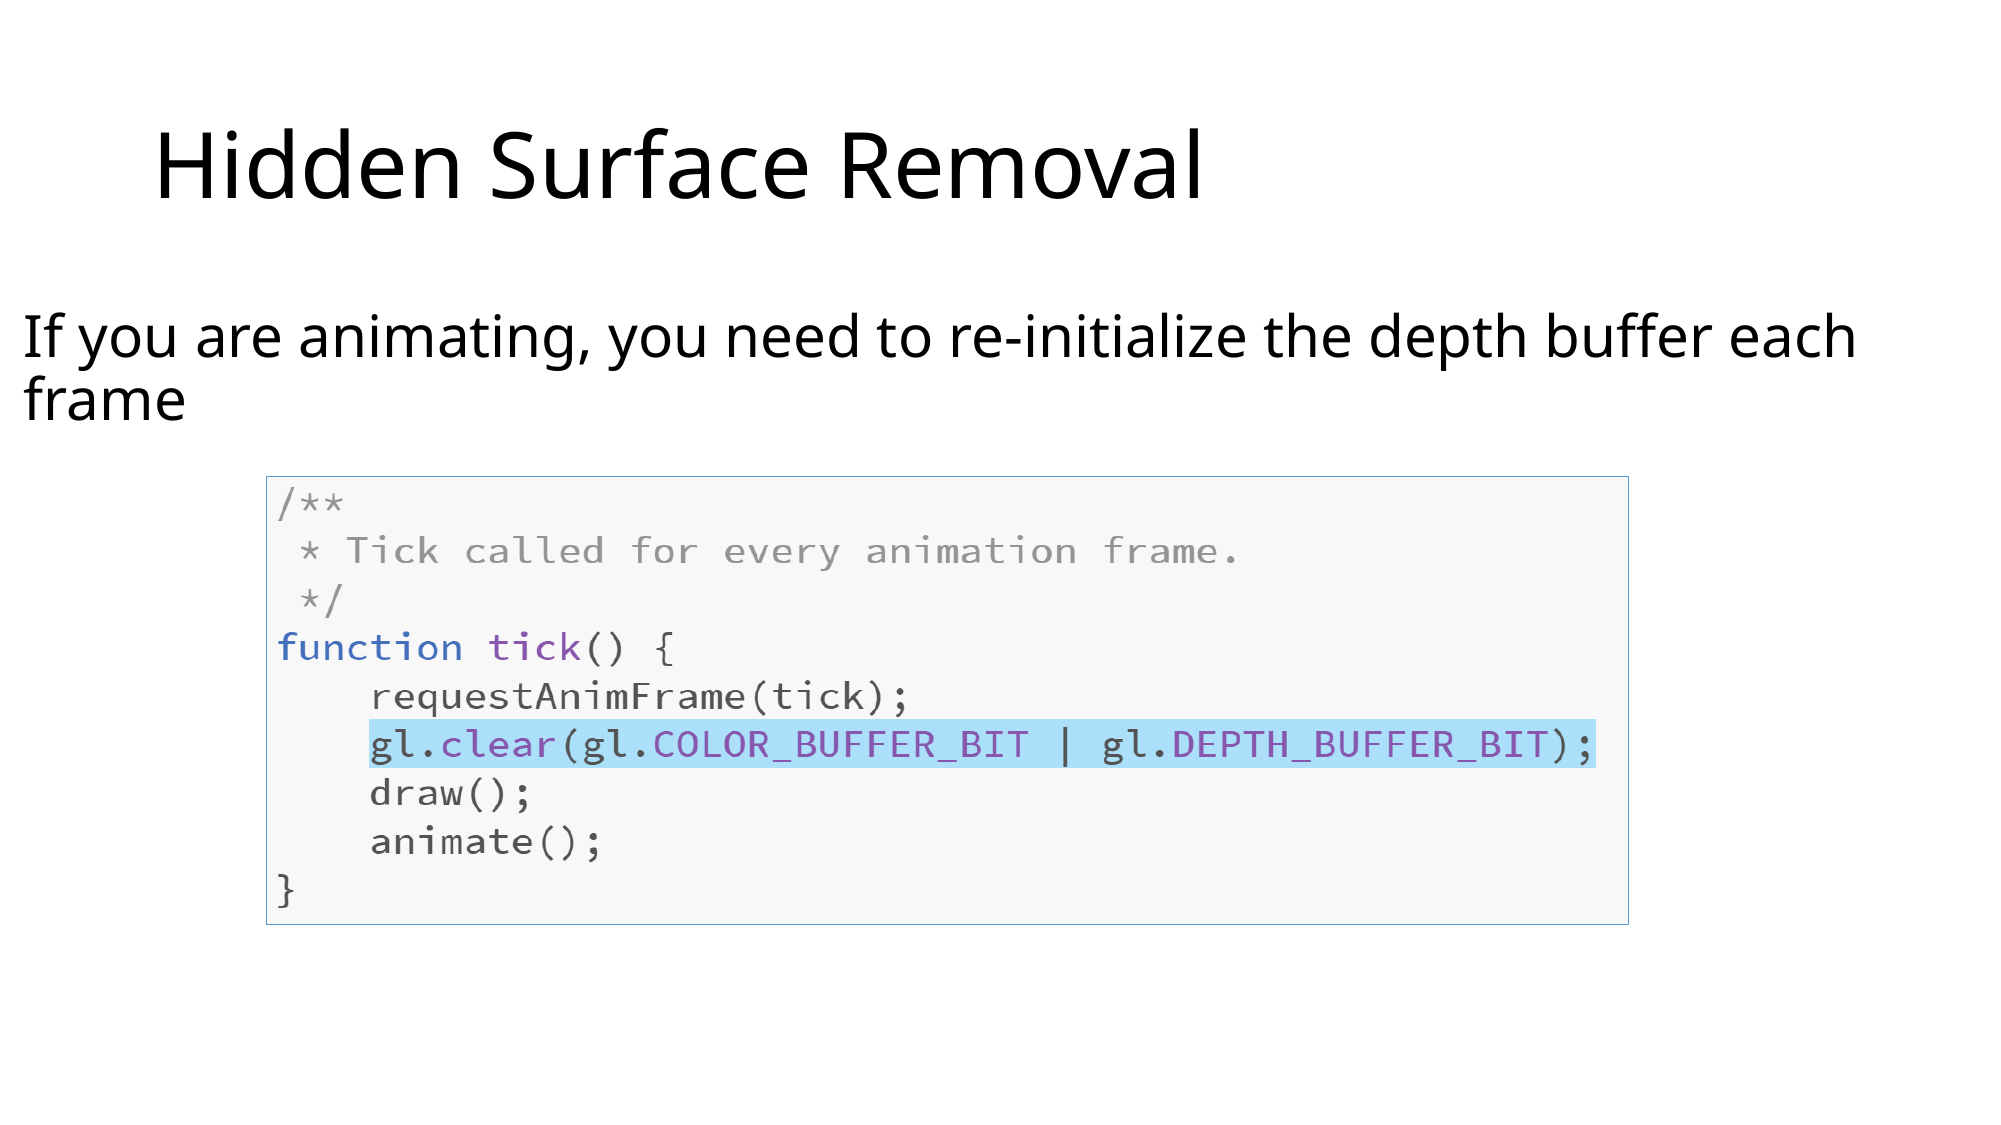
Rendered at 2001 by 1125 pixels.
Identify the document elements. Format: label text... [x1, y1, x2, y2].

title Hidden Surface Removal [137, 59, 1863, 278]
picture [266, 476, 1629, 925]
list If you are animating, you need to re-initialize the depth buffer each frame [8, 299, 2000, 1014]
